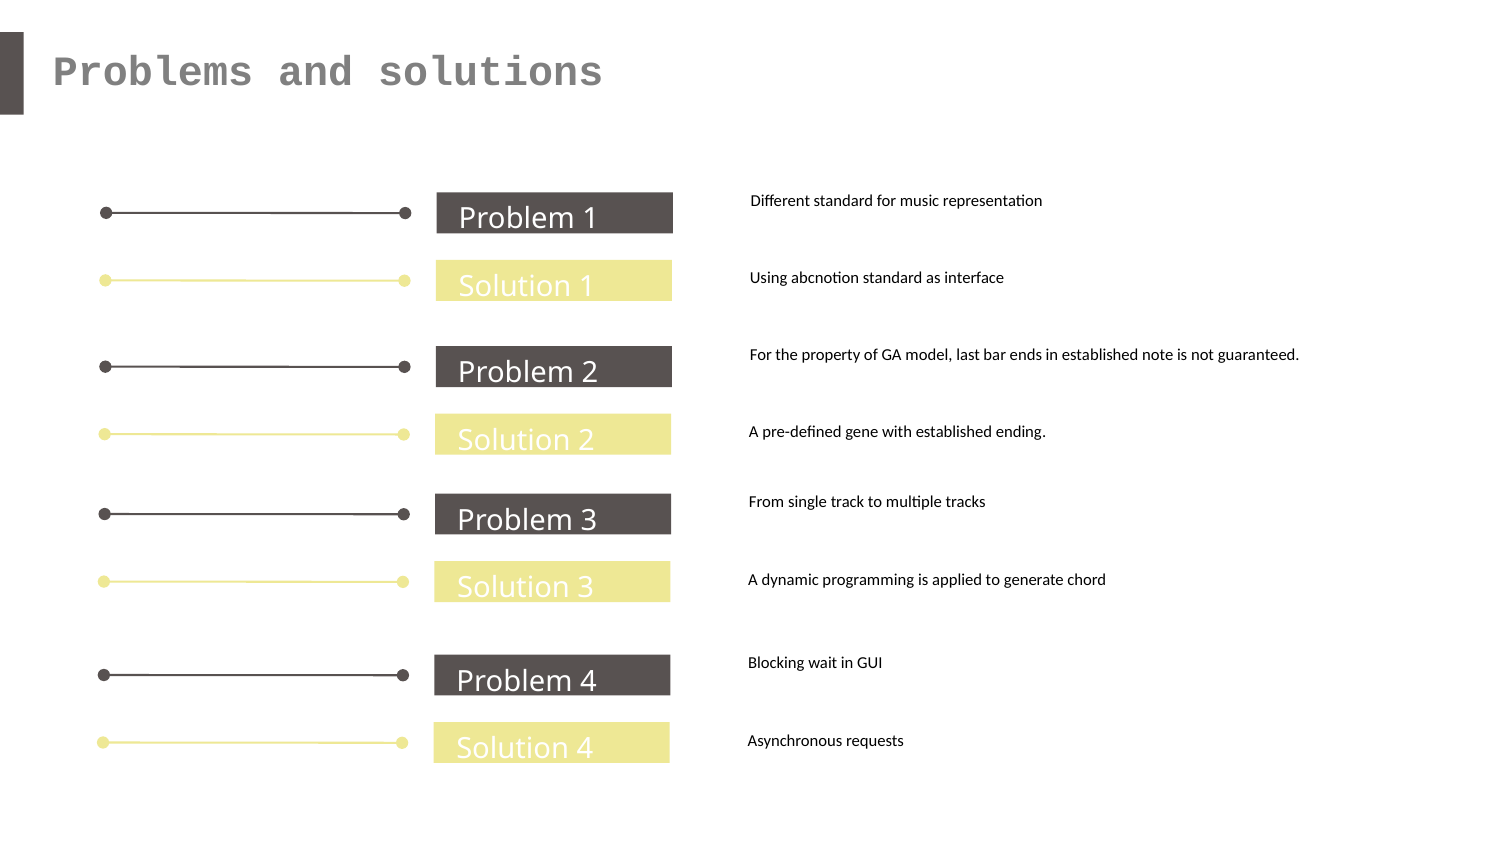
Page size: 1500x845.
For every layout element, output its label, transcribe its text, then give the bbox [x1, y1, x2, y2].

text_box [104, 483, 1349, 545]
text_box [22, 30, 447, 122]
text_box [105, 335, 1350, 397]
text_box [105, 259, 1350, 311]
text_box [104, 413, 1349, 465]
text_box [103, 644, 1348, 706]
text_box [105, 181, 1350, 244]
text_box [103, 560, 1348, 612]
text_box Problems and solutions [52, 38, 719, 100]
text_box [102, 721, 1347, 773]
